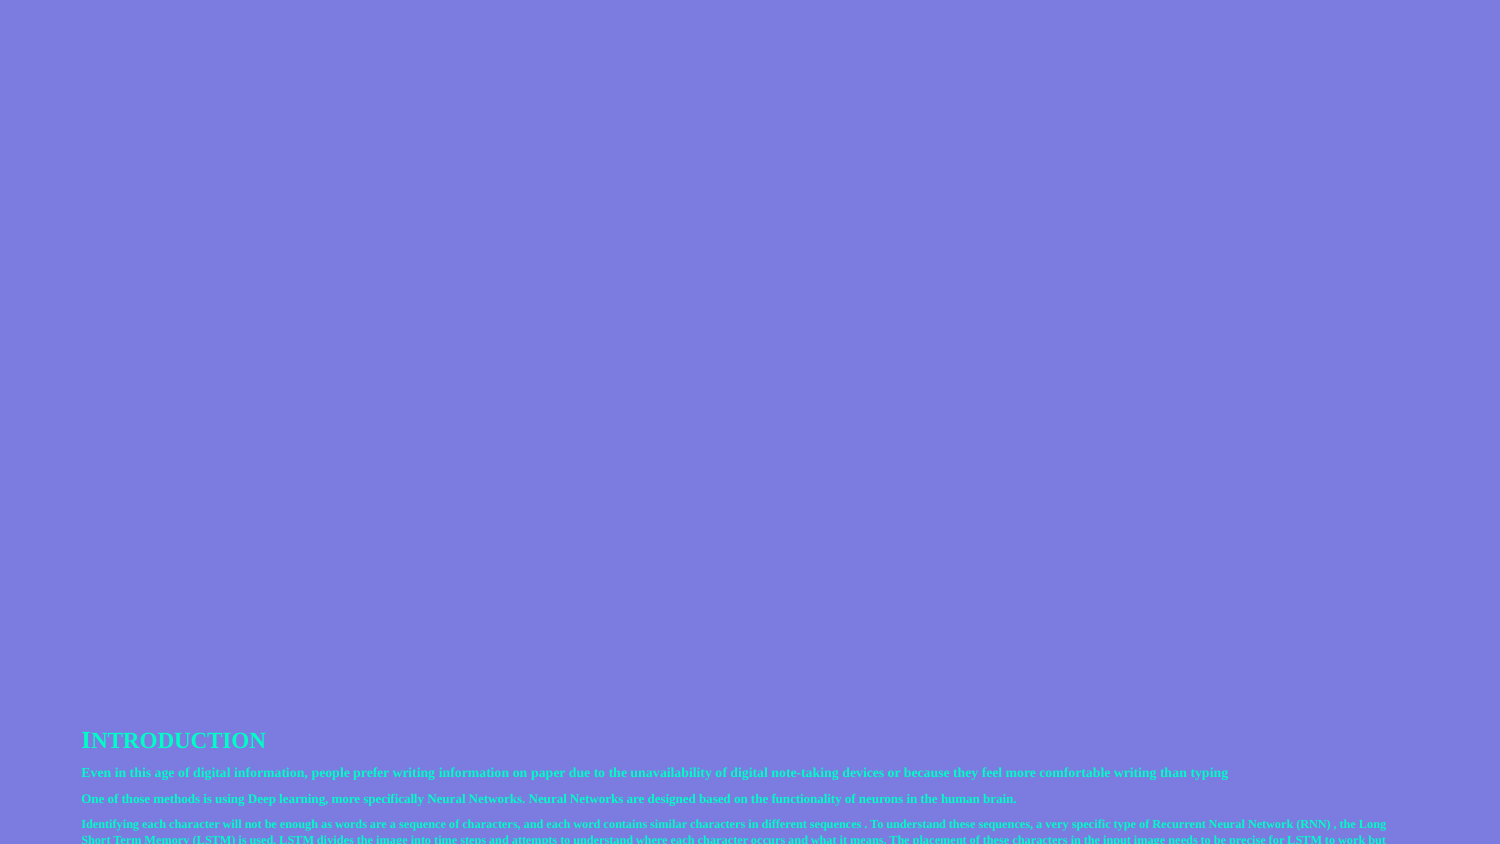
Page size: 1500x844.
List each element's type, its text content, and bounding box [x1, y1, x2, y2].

title INTRODUCTION Even in this age of digital information, people prefer writing information on paper due to the unavailability of digital note-taking devices or because they feel more comfortable writing than typing One of those methods is using Deep learning, more specifically Neural Networks. Neural Networks are designed based on the functionality of neurons in the human brain. Identifying each character will not be enough as words are a sequence of characters, and each word contains similar characters in different sequences . To understand these sequences, a very specific type of Recurrent Neural Network (RNN) , the Long Short Term Memory (LSTM) is used. LSTM divides the image into time steps and attempts to understand where each character occurs and what it means. The placement of these characters in the input image needs to be precise for LSTM to work but human handwriting does not satisfy this requirement. Human writes each character with different dimensions and in different positions each time. Connectionist Temporal Classification (CTC) loss is used to solve this specific problem. CTC attempts all possible placements of characters and takes the sum of all the probabilities. [66, 664, 1434, 844]
